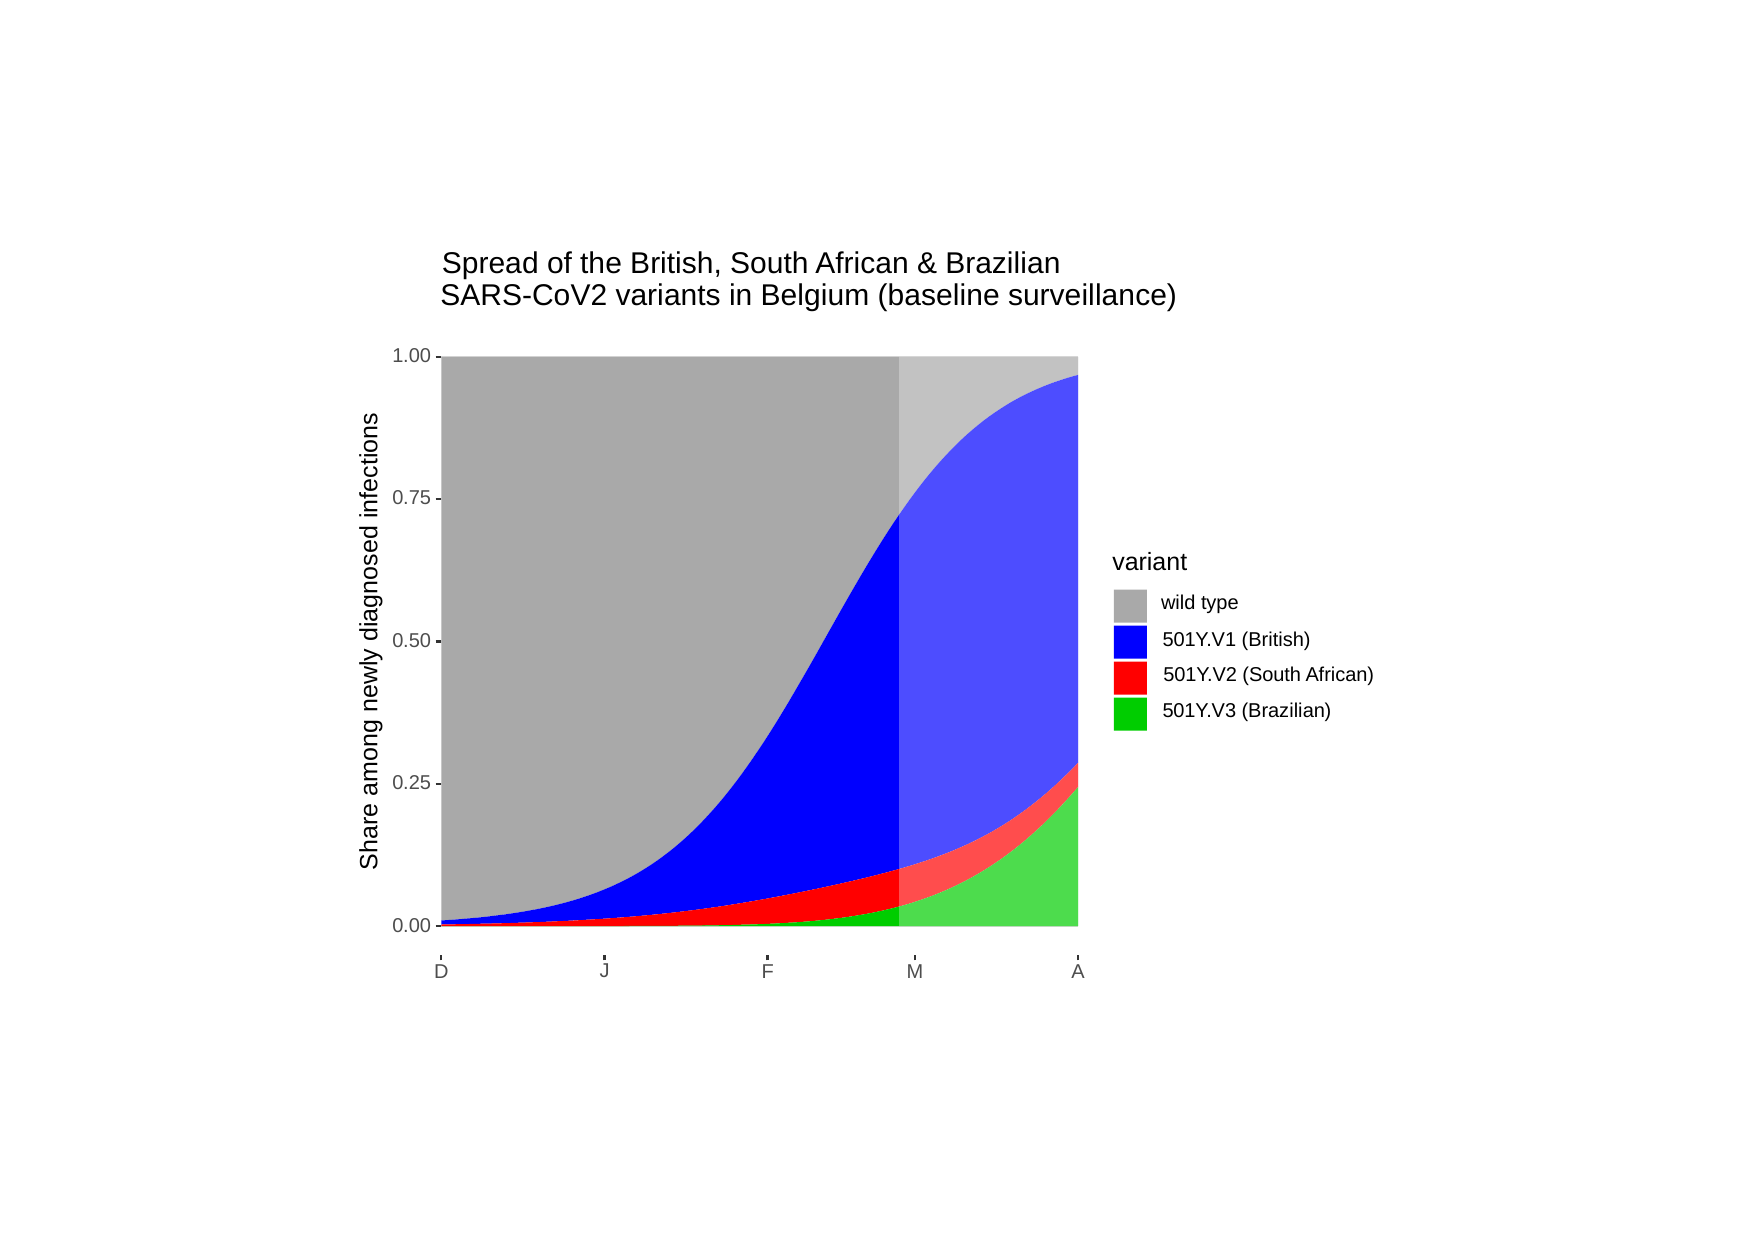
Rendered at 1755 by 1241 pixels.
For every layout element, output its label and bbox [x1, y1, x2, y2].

text_box [352, 244, 1403, 996]
